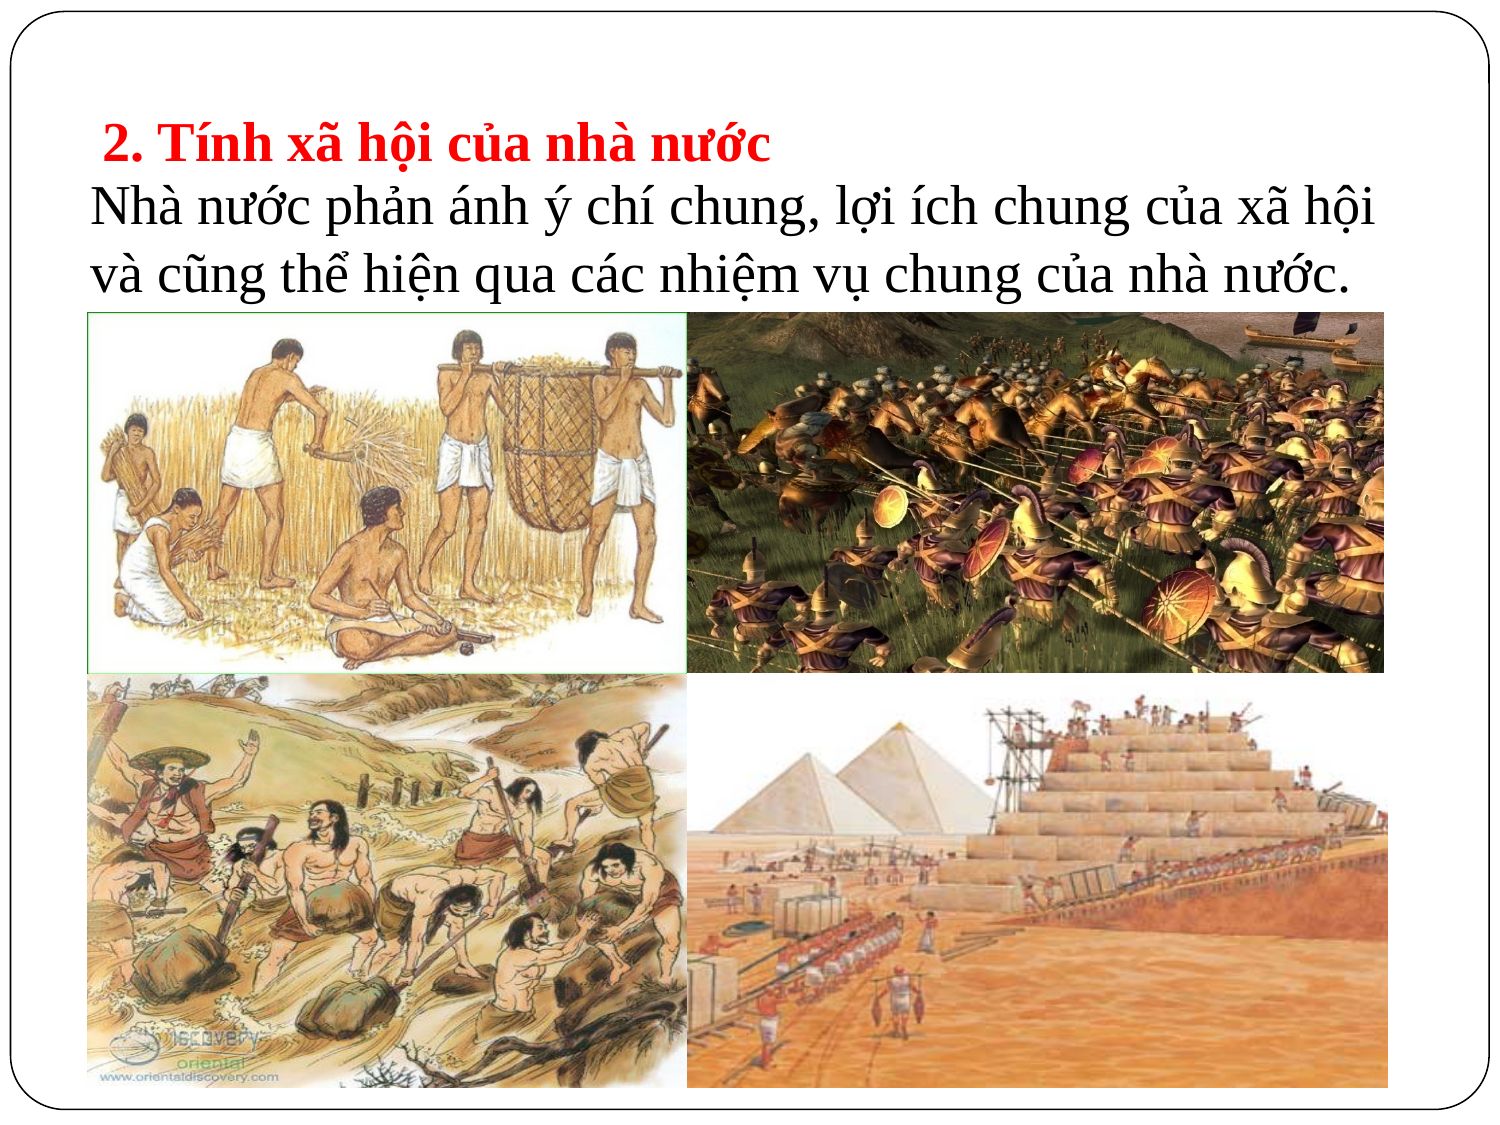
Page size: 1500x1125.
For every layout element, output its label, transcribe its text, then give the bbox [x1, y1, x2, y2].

picture [87, 312, 1388, 1088]
title 2. Tính xã hội của nhà nước [87, 99, 863, 161]
text_box Nhà nước phản ánh ý chí chung, lợi ích chung của xã hội và cũng thể hiện qua các nhiệm vụ chung của nhà nước. [74, 161, 1438, 313]
